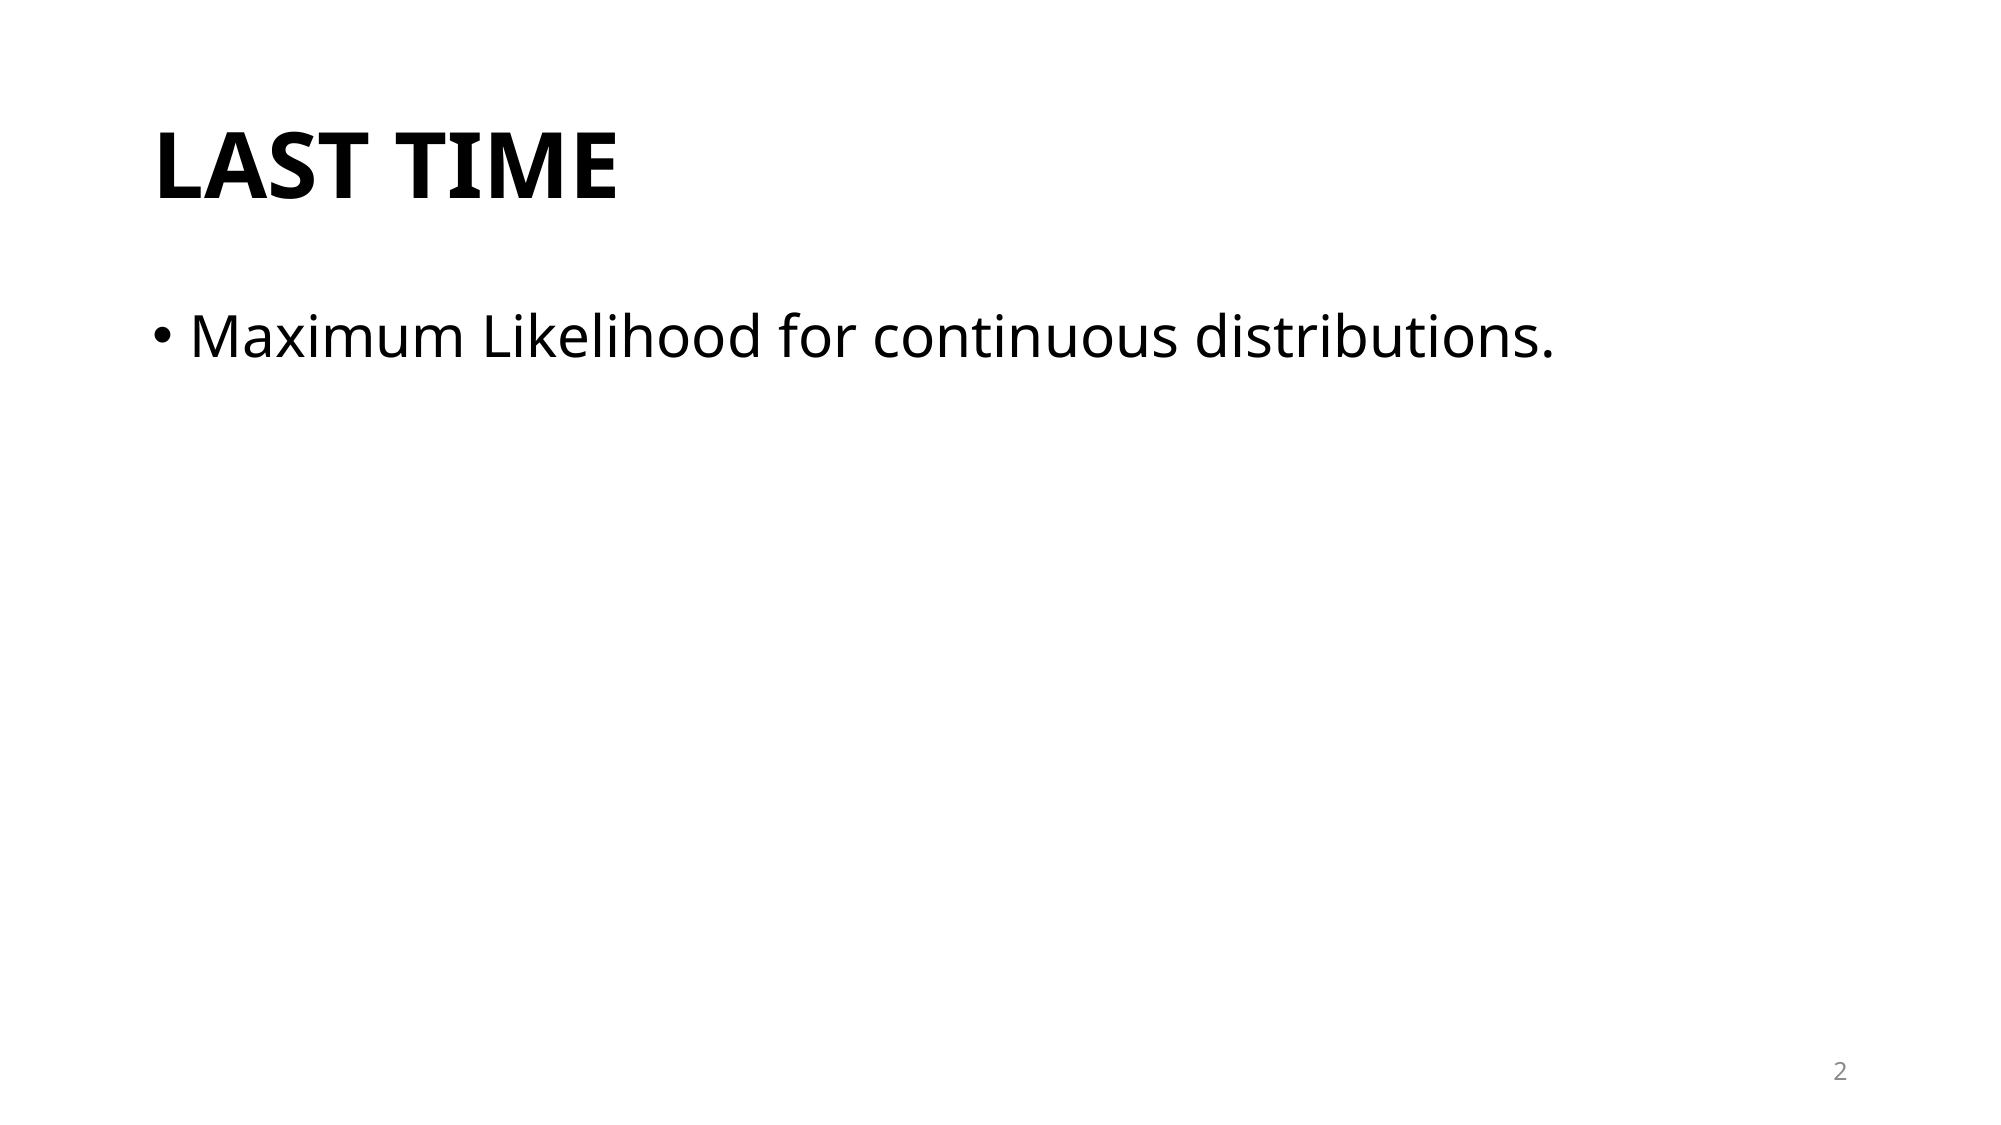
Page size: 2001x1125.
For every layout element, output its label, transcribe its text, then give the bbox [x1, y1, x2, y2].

title LAST TIME [137, 59, 1863, 278]
slide_number 2 [1412, 1042, 1863, 1103]
